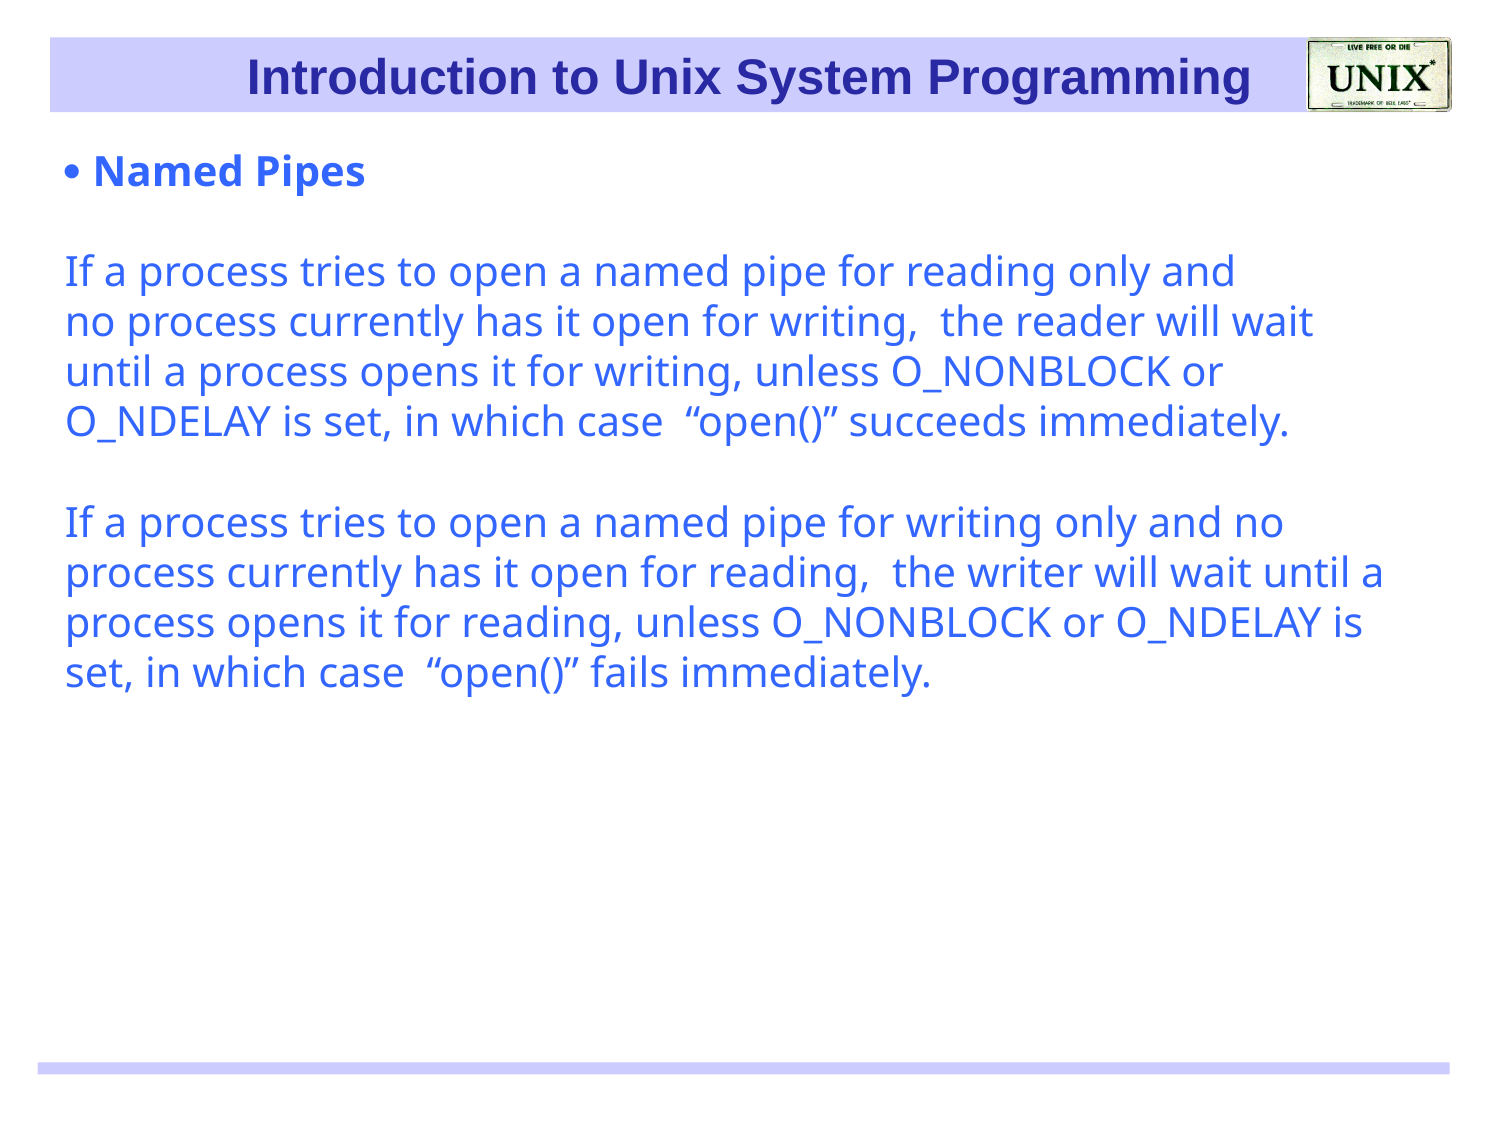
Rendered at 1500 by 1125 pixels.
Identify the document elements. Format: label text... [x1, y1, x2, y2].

text_box  Named Pipes If a process tries to open a named pipe for reading only and no process currently has it open for writing, the reader will wait until a process opens it for writing, unless O_NONBLOCK or O_NDELAY is set, in which case “open()” succeeds immediately. If a process tries to open a named pipe for writing only and no process currently has it open for reading, the writer will wait until a process opens it for reading, unless O_NONBLOCK or O_NDELAY is set, in which case “open()” fails immediately. [50, 137, 1408, 1058]
picture [1306, 37, 1452, 112]
